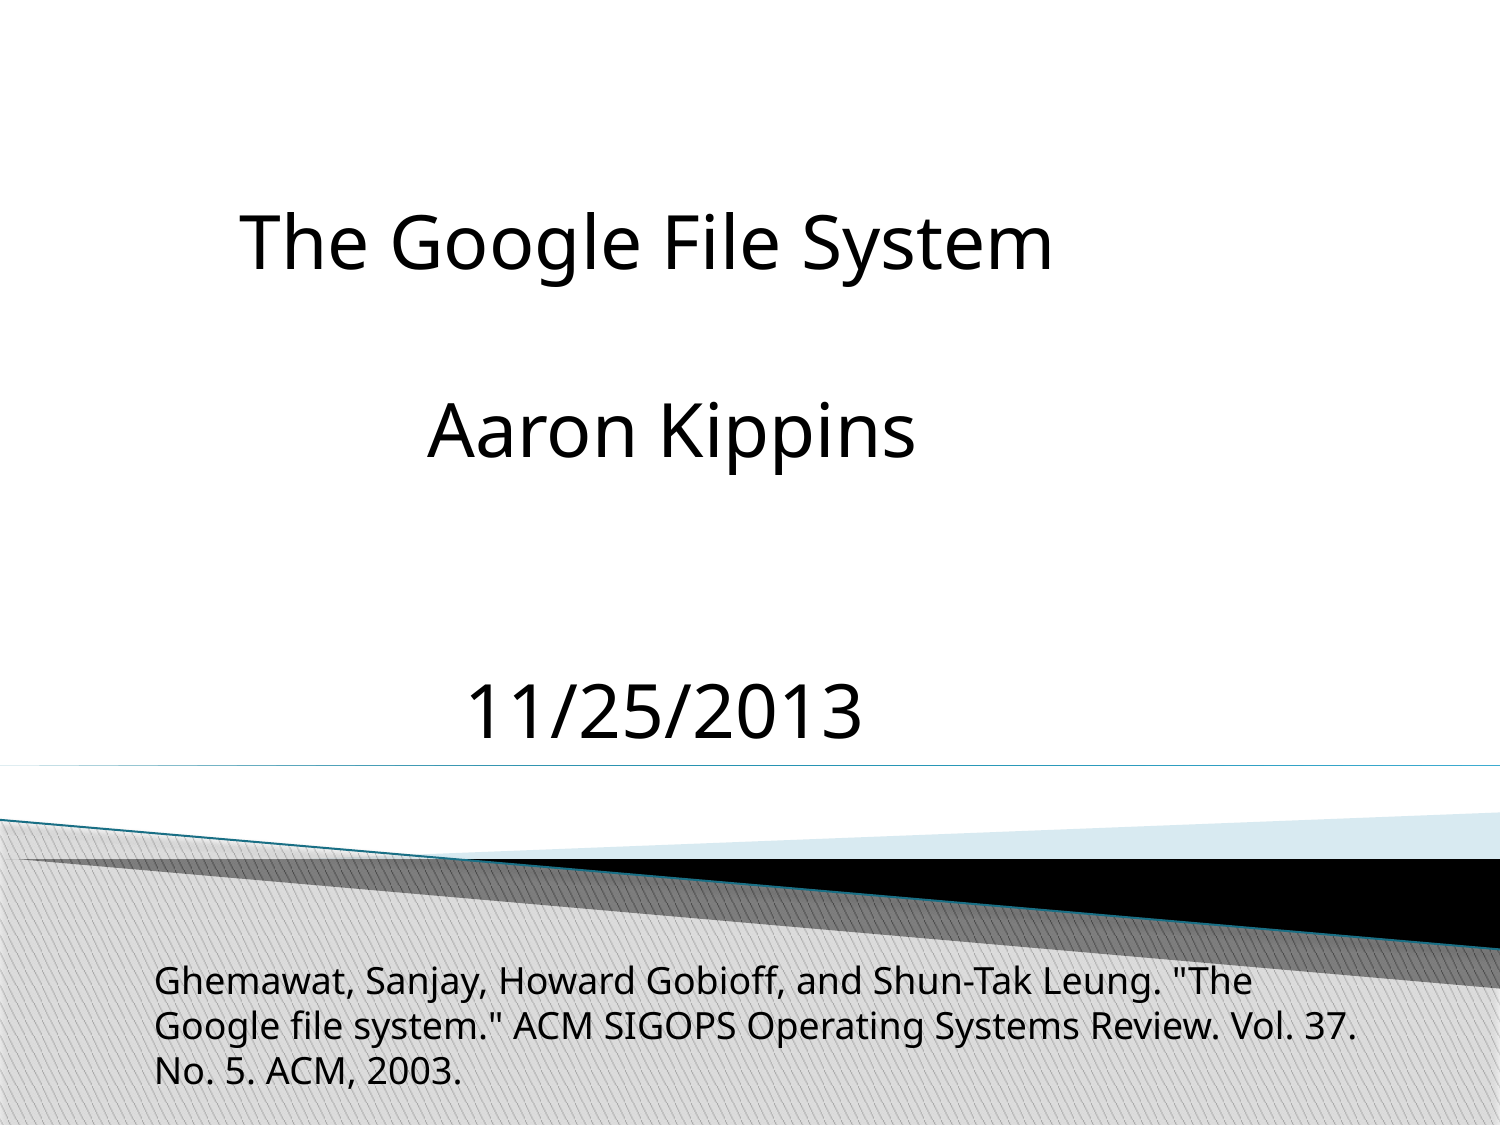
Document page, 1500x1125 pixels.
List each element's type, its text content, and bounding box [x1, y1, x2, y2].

text_box The Google File System [224, 187, 1188, 293]
picture [5, 859, 1500, 989]
text_box Aaron Kippins [412, 374, 1000, 480]
text_box Ghemawat, Sanjay, Howard Gobioff, and Shun-Tak Leung. "The Google file system." ACM SIGOPS Operating Systems Review. Vol. 37. No. 5. ACM, 2003. [139, 949, 1402, 1100]
text_box 11/25/2013 [449, 655, 963, 761]
